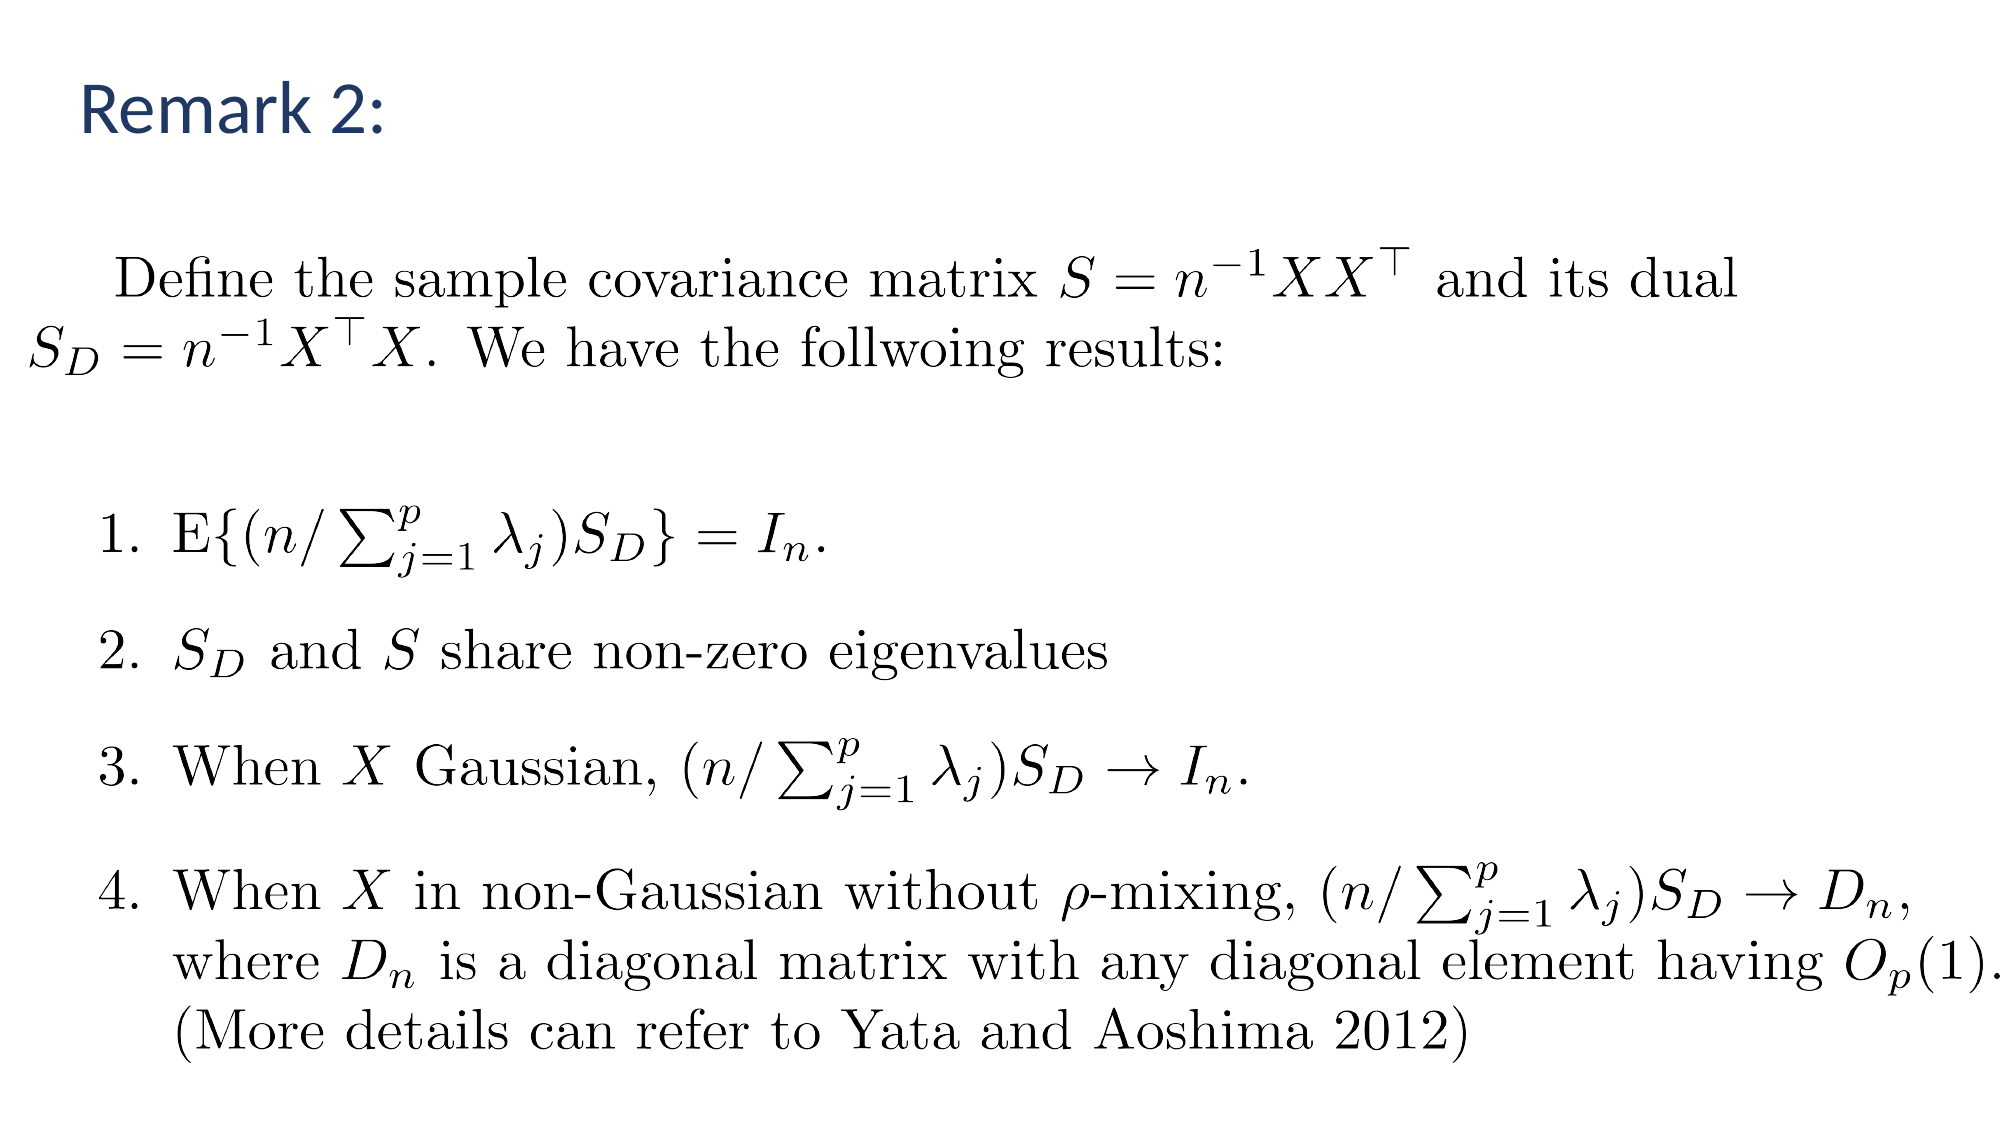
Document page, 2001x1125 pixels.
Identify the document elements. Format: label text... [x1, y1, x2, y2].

text_box Remark 2: [64, 51, 1034, 157]
picture [29, 247, 2000, 1063]
